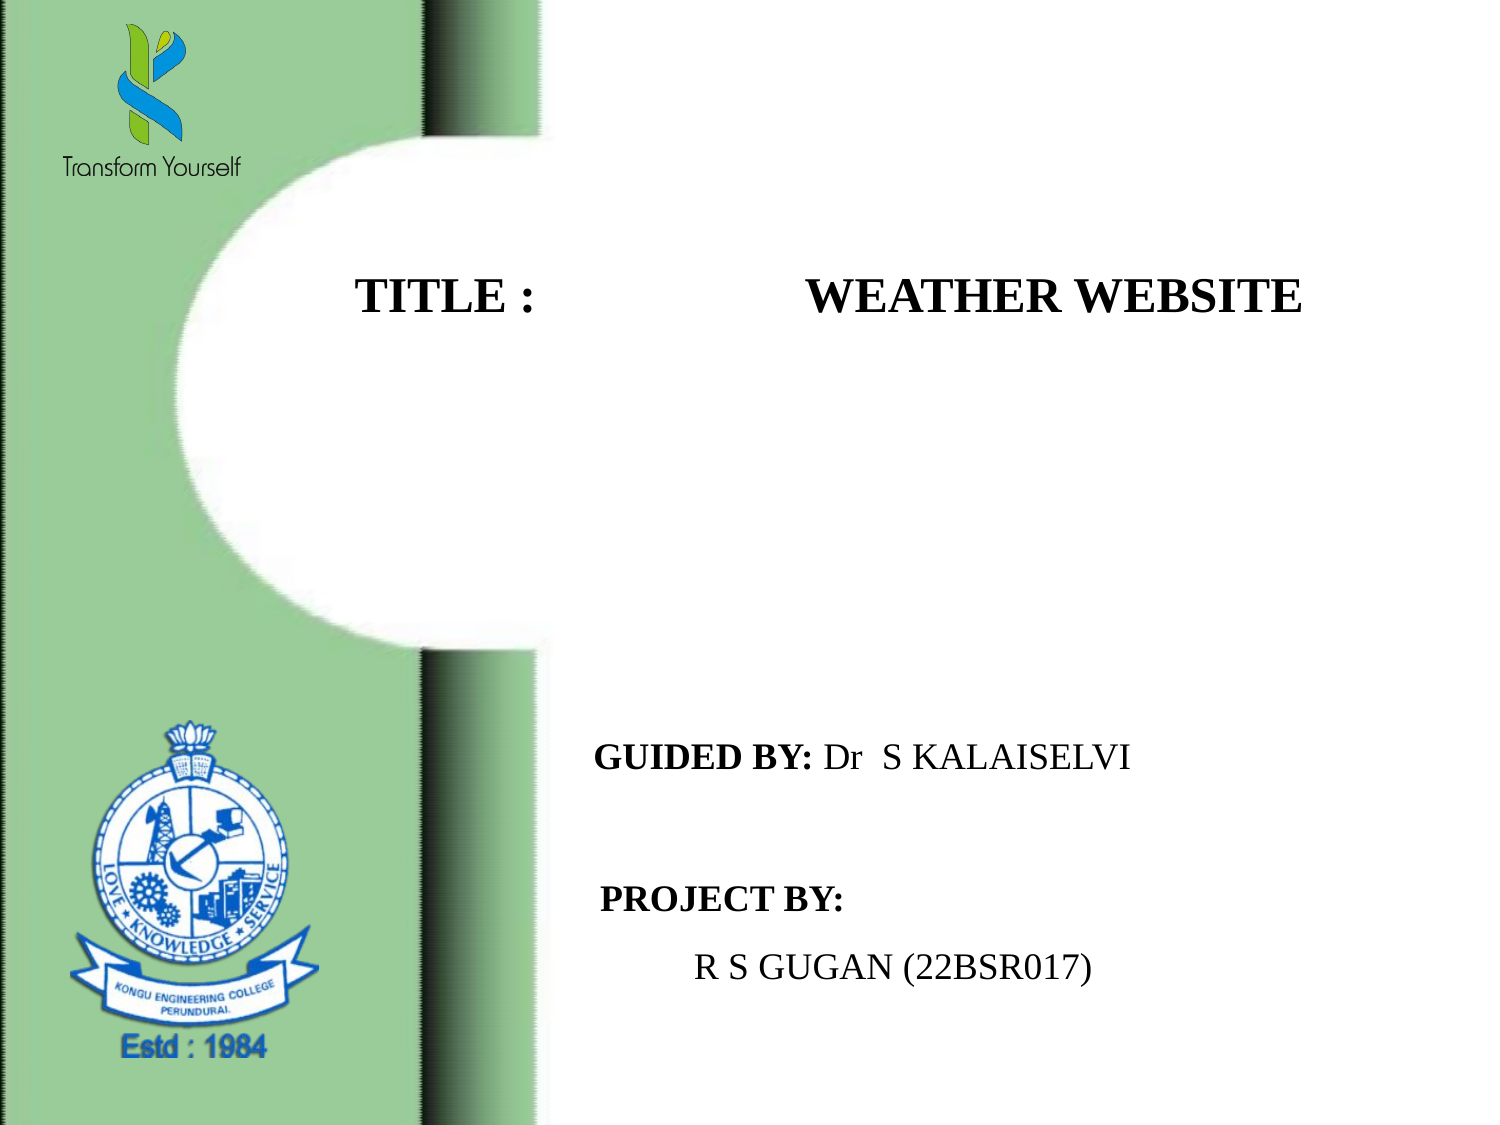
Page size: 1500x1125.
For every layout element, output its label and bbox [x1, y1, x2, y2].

text_box [0, 0, 1500, 1125]
